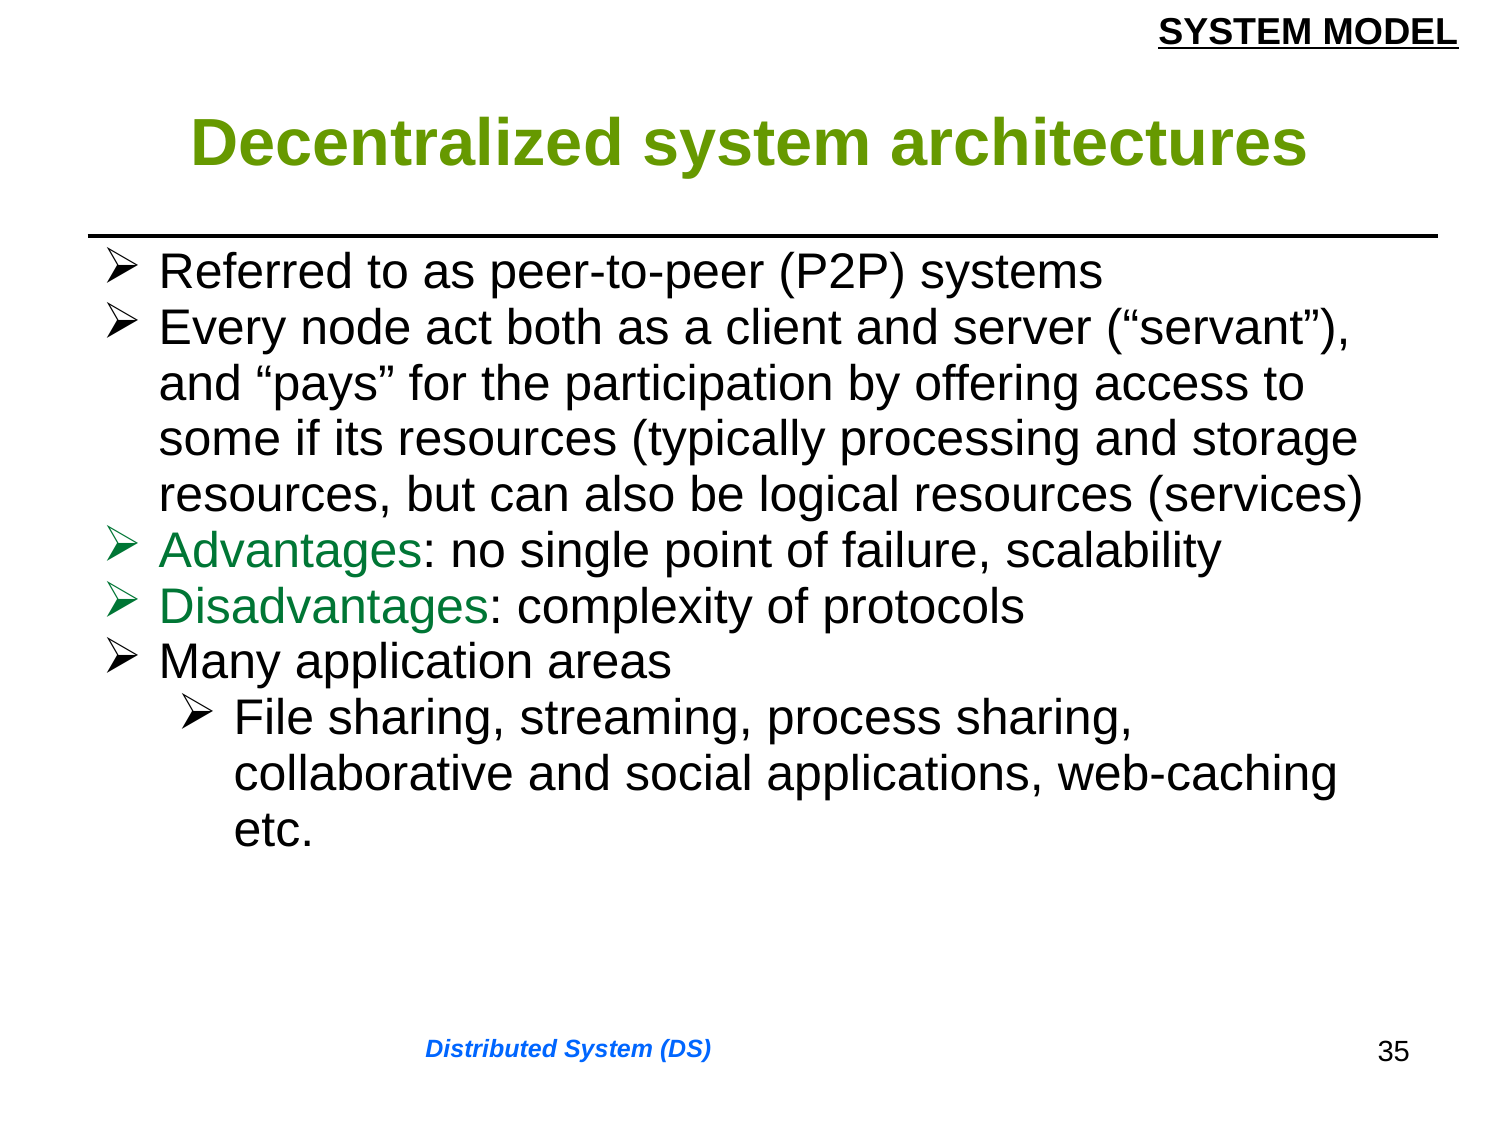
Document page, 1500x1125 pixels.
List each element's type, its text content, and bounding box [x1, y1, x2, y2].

footer Distributed System (DS) [74, 1024, 1063, 1104]
title Decentralized system architectures [75, 37, 1425, 241]
text_box SYSTEM MODEL [1143, 0, 1484, 60]
slide_number 35 [1074, 1024, 1426, 1103]
table_header Referred to as peer-to-peer (P2P) systems Every node act both as a client and server (“servant”), and “pays” for the participation by offering access to some if its resources (typically processing and storage resources, but can also be logical resources (services) Advantages: no single point of failure, scalability Disadvantages: complexity of protocols Many application areas File sharing, streaming, process sharing, collaborative and social applications, web-caching etc. [88, 238, 1438, 950]
